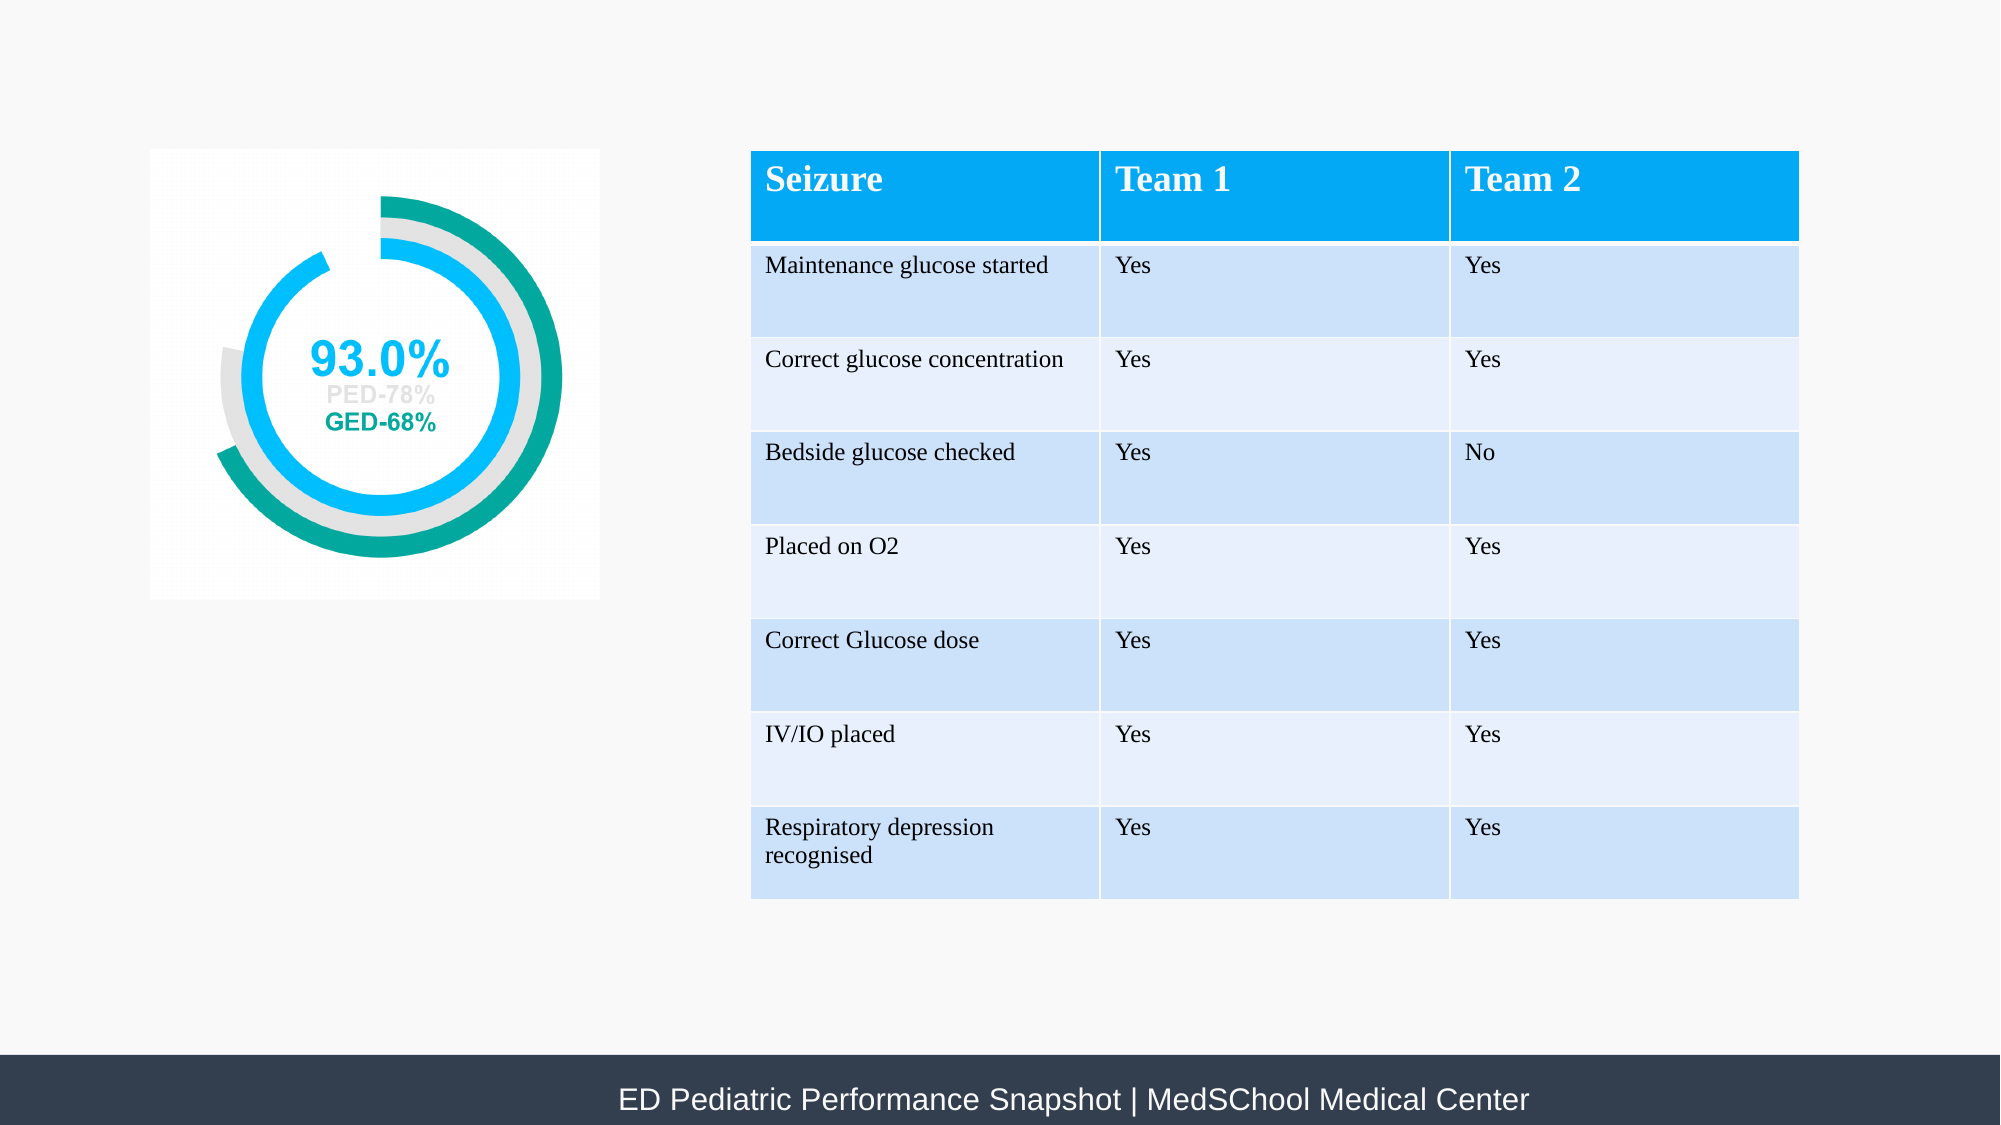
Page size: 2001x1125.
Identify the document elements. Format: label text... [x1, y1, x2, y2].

table_cell Yes [1101, 338, 1449, 430]
table_cell Correct glucose concentration [751, 338, 1099, 430]
table_cell Yes [1451, 619, 1799, 711]
table_cell Yes [1101, 807, 1449, 899]
table_cell Placed on O2 [751, 526, 1099, 618]
table_cell No [1451, 432, 1799, 524]
table_header Team 2 [1451, 151, 1799, 241]
table_cell Yes [1101, 619, 1449, 711]
table_cell Bedside glucose checked [751, 432, 1099, 524]
table_cell Yes [1101, 432, 1449, 524]
table_cell Yes [1101, 526, 1449, 618]
table_cell Correct Glucose dose [751, 619, 1099, 711]
table_cell IV/IO placed [751, 713, 1099, 805]
table_cell Maintenance glucose started [751, 246, 1099, 337]
table_header Team 1 [1101, 151, 1449, 241]
table_cell Yes [1451, 246, 1799, 337]
table_cell Yes [1101, 713, 1449, 805]
table_cell Yes [1451, 713, 1799, 805]
table_cell Yes [1451, 526, 1799, 618]
table_cell Yes [1451, 807, 1799, 899]
table_header Seizure [751, 151, 1099, 241]
table_cell Respiratory depression recognised [751, 807, 1099, 899]
table_cell Yes [1451, 338, 1799, 430]
picture [149, 149, 600, 600]
table_cell Yes [1101, 246, 1449, 337]
